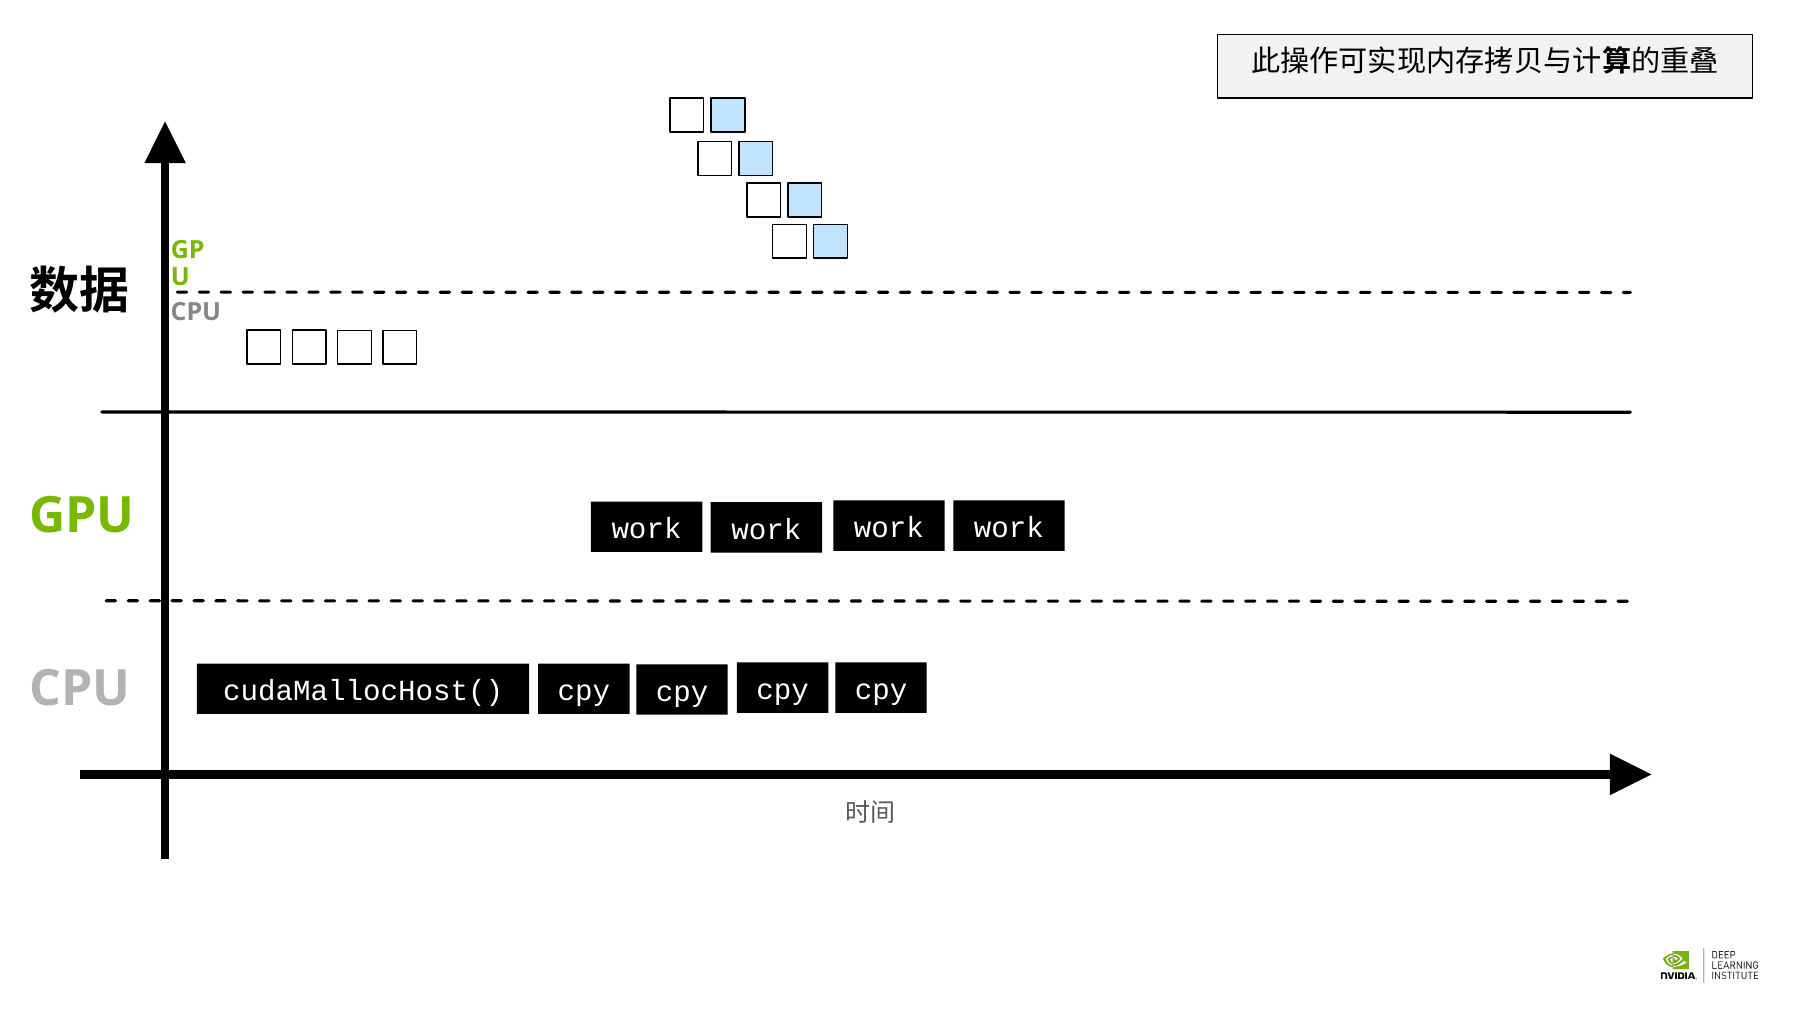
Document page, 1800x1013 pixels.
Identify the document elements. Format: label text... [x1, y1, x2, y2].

text_box CPU [155, 299, 160, 334]
text_box CPU [14, 653, 160, 724]
text_box GPU [155, 256, 160, 299]
text_box cpy [736, 662, 829, 713]
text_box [246, 329, 417, 365]
text_box 时间 [826, 789, 915, 835]
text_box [590, 500, 1066, 553]
text_box 此操作可实现内存拷贝与计算的重叠 [1217, 34, 1753, 99]
text_box 数据 [14, 257, 155, 328]
text_box cpy [538, 663, 630, 714]
text_box cpy [636, 664, 728, 715]
text_box cpy [835, 662, 927, 713]
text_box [669, 97, 848, 259]
text_box GPU [14, 481, 160, 551]
picture [1661, 948, 1758, 983]
text_box CPU [170, 299, 239, 334]
text_box GPU [170, 256, 239, 299]
text_box cudaMallocHost() [196, 663, 530, 714]
